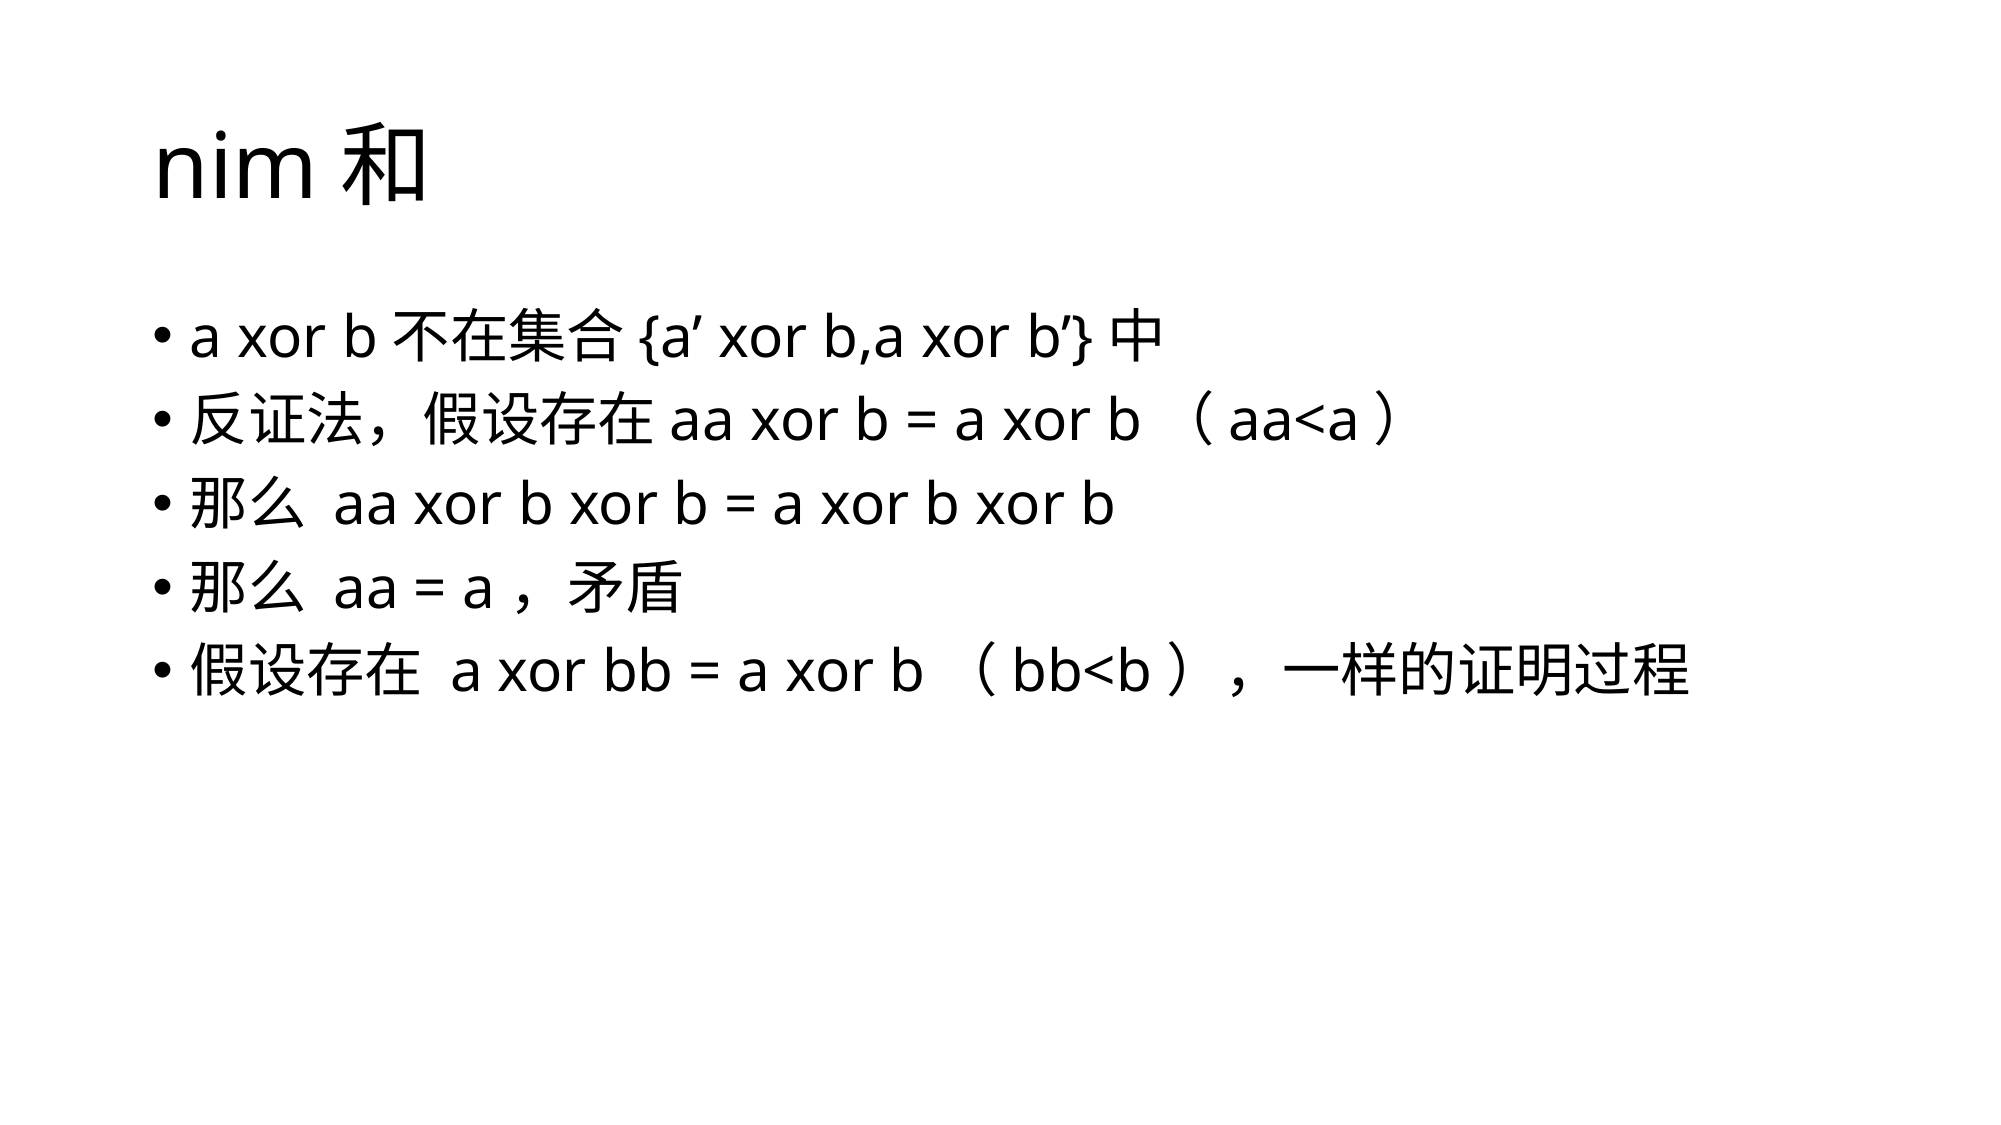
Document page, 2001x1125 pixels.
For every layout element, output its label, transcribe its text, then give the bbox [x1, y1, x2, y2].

list a xor b不在集合{a’ xor b,a xor b’}中 反证法，假设存在aa xor b = a xor b（aa<a） 那么 aa xor b xor b = a xor b xor b 那么 aa = a，矛盾 假设存在 a xor bb = a xor b（bb<b），一样的证明过程 [137, 299, 1863, 1014]
title nim和 [137, 59, 1863, 278]
